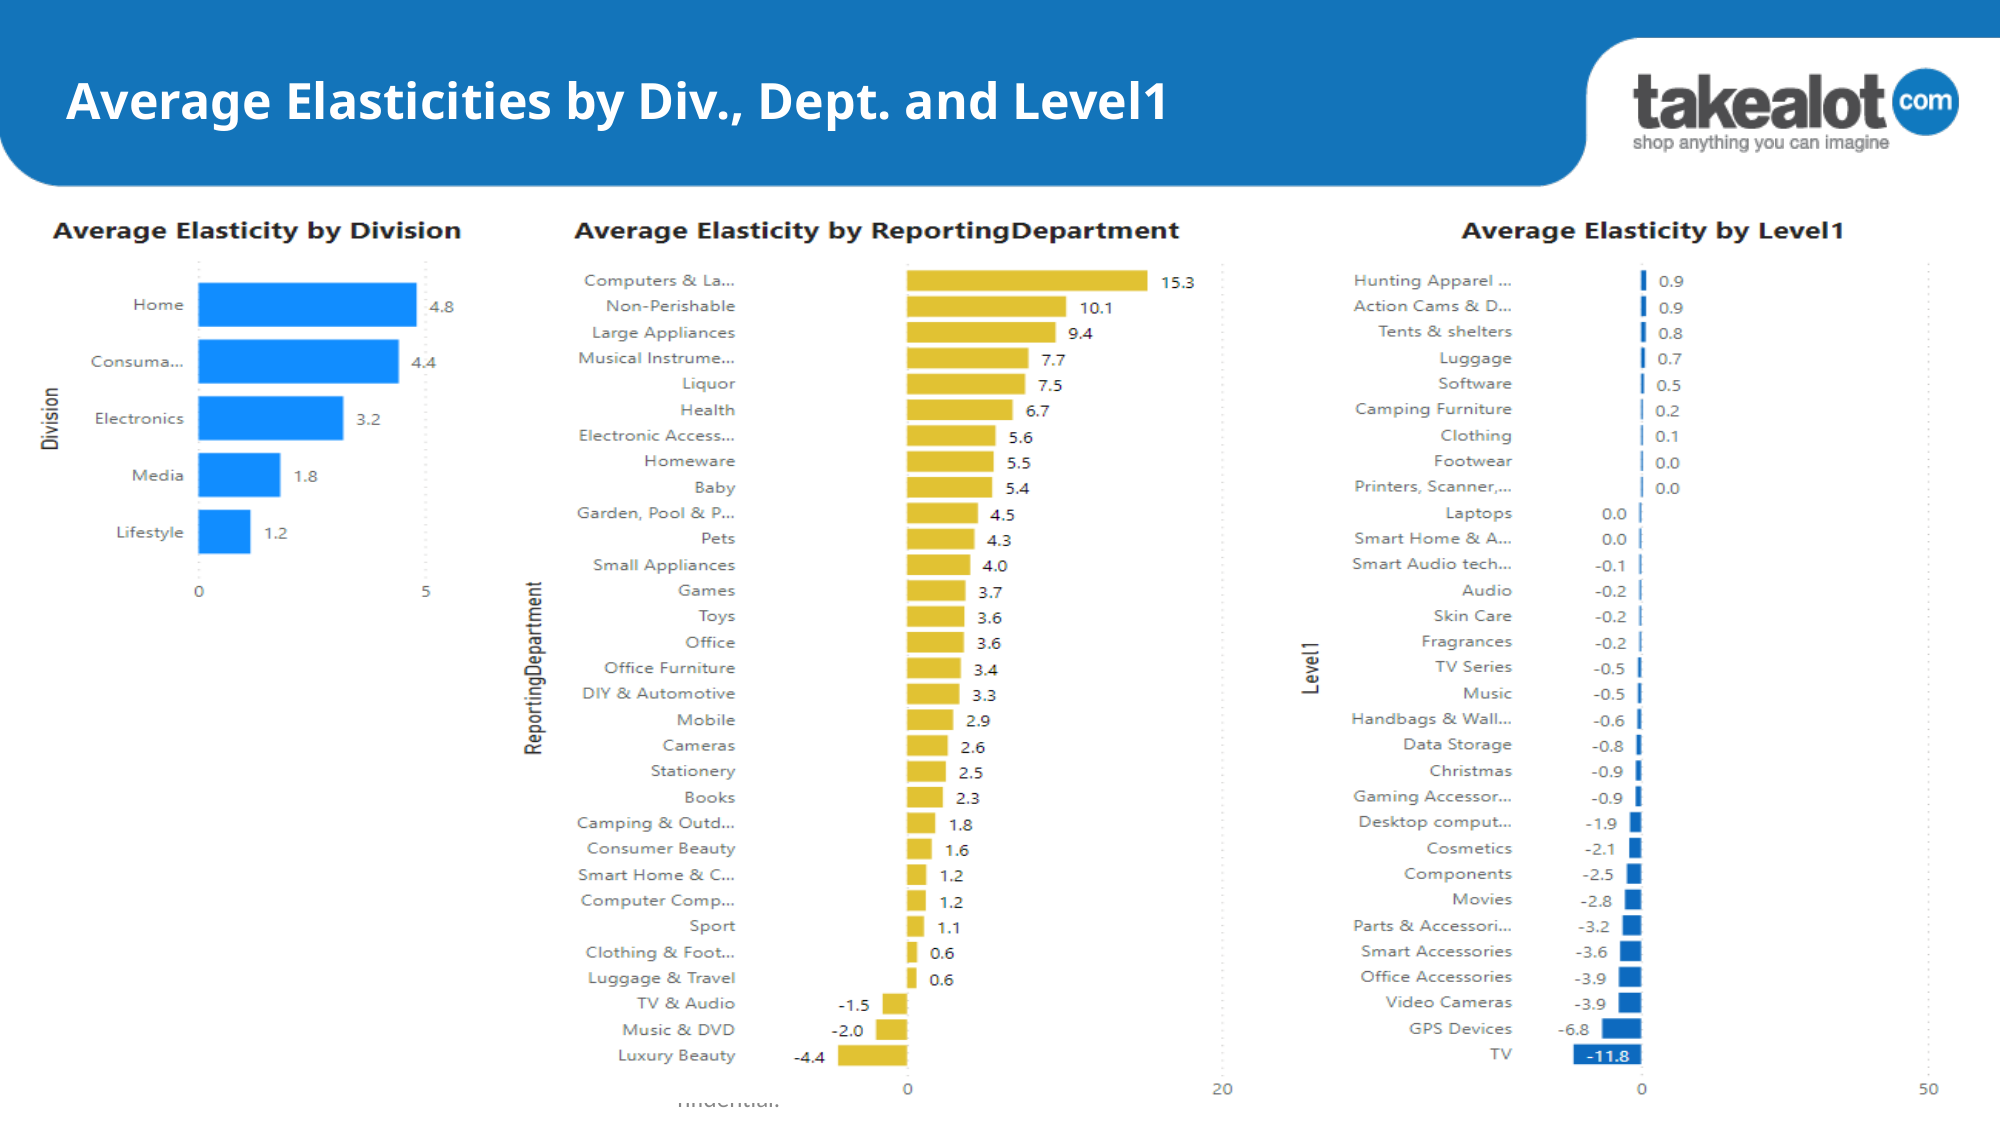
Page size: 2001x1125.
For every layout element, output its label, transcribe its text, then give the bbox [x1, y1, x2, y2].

picture [34, 218, 1966, 1103]
picture [0, 0, 2000, 197]
text_box Average Elasticities by Div., Dept. and Level1 [51, 51, 1539, 155]
